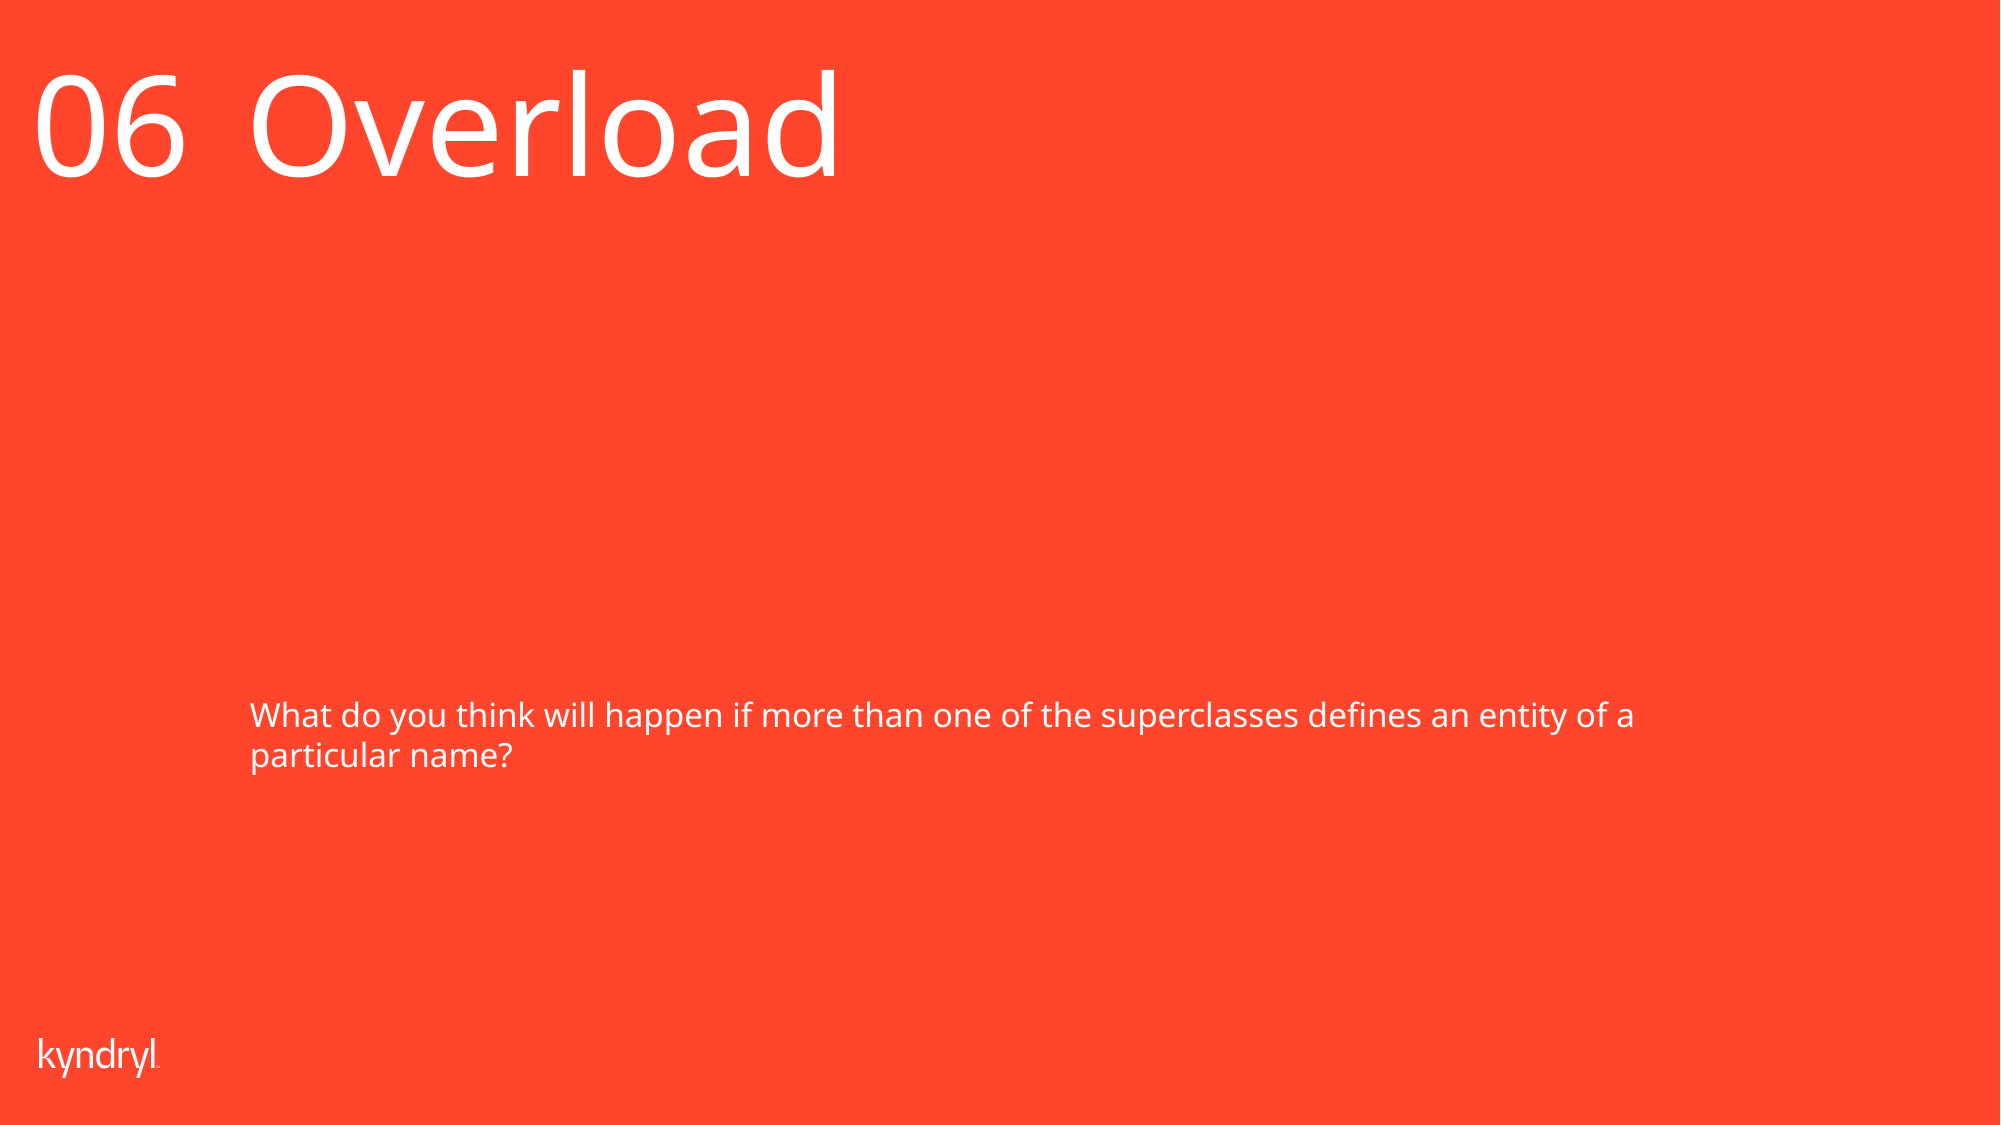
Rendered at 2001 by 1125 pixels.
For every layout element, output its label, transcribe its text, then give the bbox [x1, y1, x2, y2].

list What do you think will happen if more than one of the superclasses defines an entity of a particular name? [249, 694, 1750, 1045]
list Overload [245, 36, 1750, 509]
list 06 [31, 36, 232, 185]
picture [39, 1038, 160, 1078]
